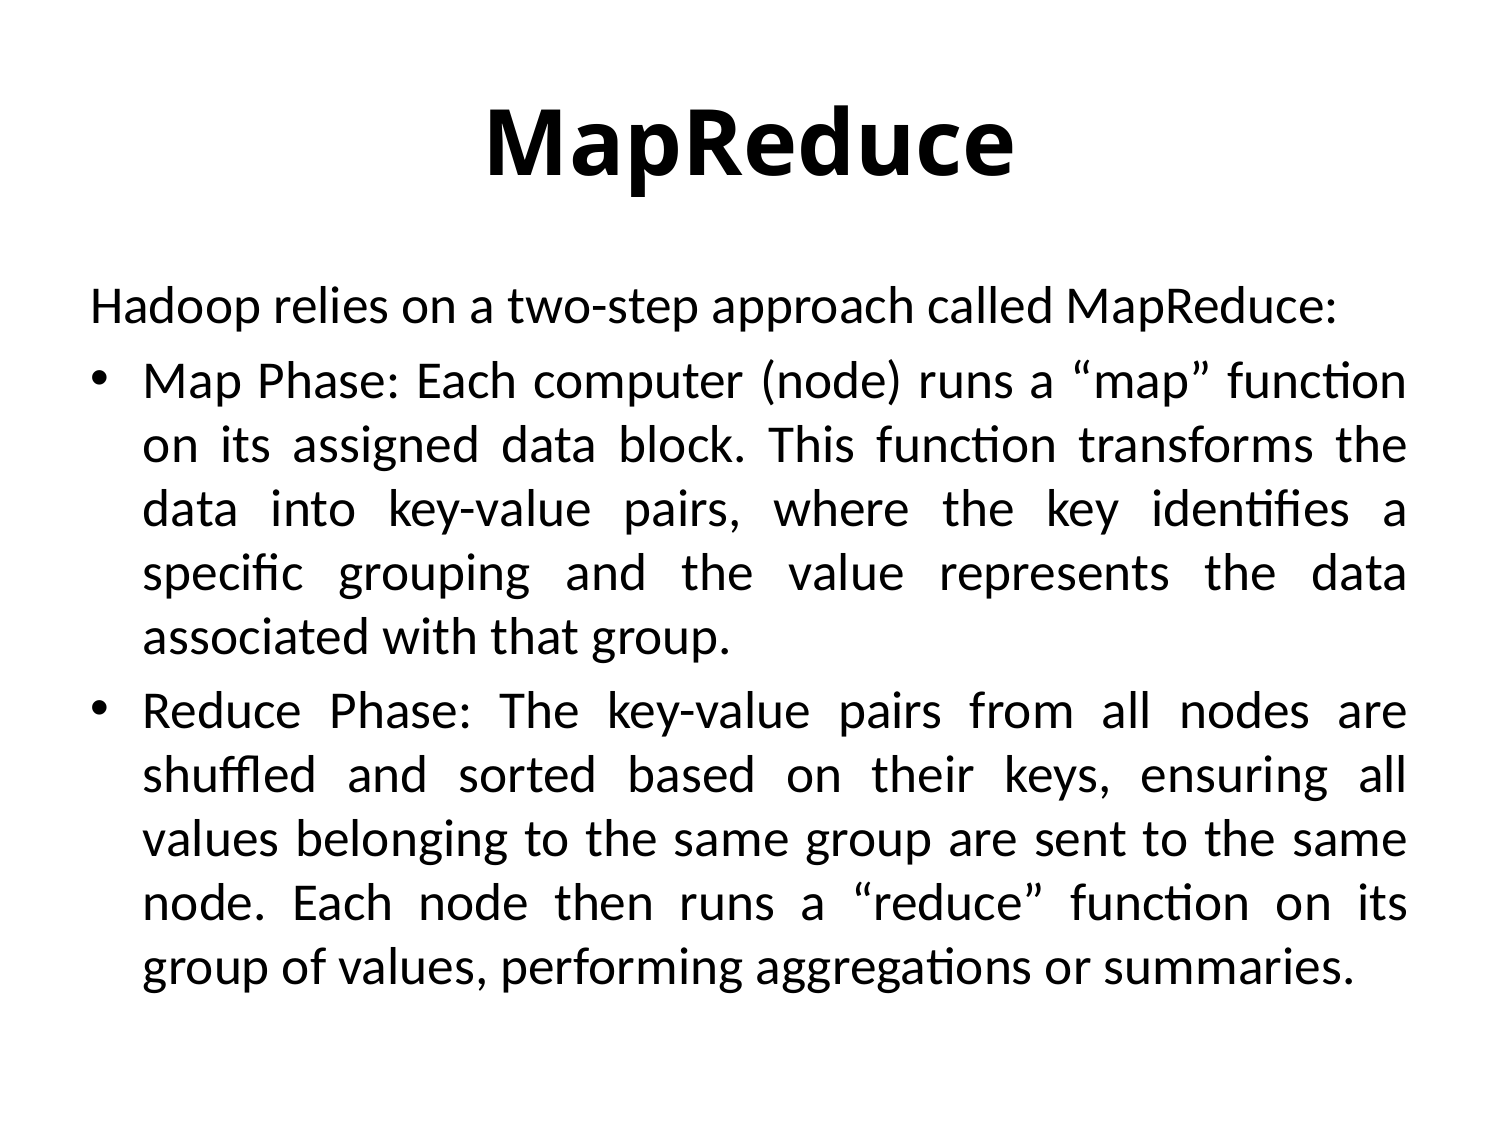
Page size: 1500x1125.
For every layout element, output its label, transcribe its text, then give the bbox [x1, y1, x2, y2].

list Hadoop relies on a two-step approach called MapReduce: Map Phase: Each computer (node) runs a “map” function on its assigned data block. This function transforms the data into key-value pairs, where the key identifies a specific grouping and the value represents the data associated with that group. Reduce Phase: The key-value pairs from all nodes are shuffled and sorted based on their keys, ensuring all values belonging to the same group are sent to the same node. Each node then runs a “reduce” function on its group of values, performing aggregations or summaries. [75, 262, 1425, 1005]
title MapReduce [75, 45, 1425, 233]
